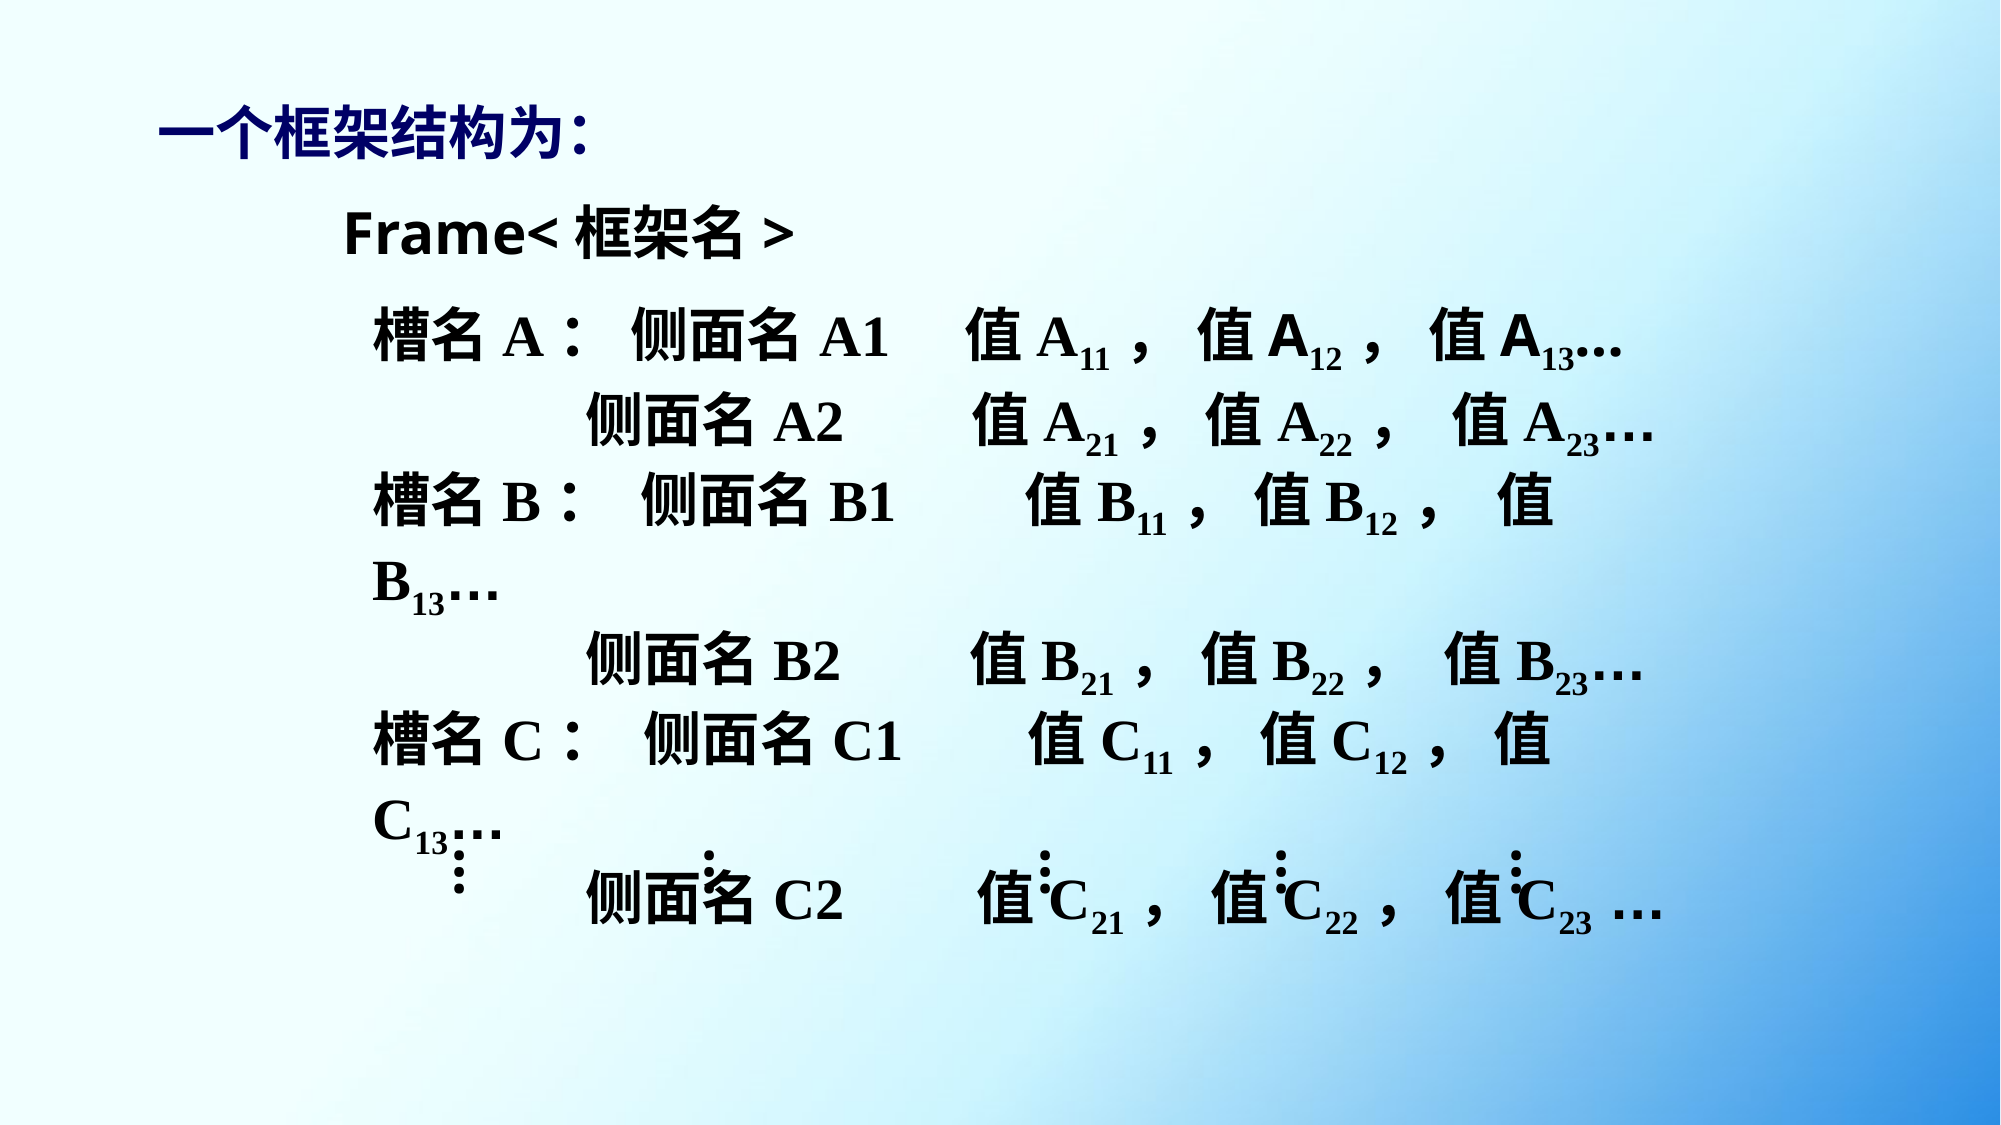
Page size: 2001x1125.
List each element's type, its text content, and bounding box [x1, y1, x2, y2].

text_box … [420, 832, 522, 961]
text_box … [669, 832, 771, 961]
text_box Frame<框架名> [327, 189, 811, 274]
text_box 一个框架结构为： [142, 88, 663, 174]
text_box … [1006, 832, 1108, 961]
text_box … [1477, 832, 1579, 961]
text_box … [1241, 832, 1343, 961]
text_box 槽名A： 侧面名A1 值A11， 值A12， 值A13… 侧面名A2 值A21， 值A22， 值A23… 槽名B： 侧面名B1 值B11， 值B12， 值B13… 侧面名B2 值B21， 值B22， 值B23… 槽名C： 侧面名C1 值C11， 值C12， 值C13… 侧面名C2 值C21， 值C22， 值C23 … [357, 290, 1705, 1019]
picture [0, 0, 2001, 1125]
slide_number [1412, 1042, 1863, 1103]
